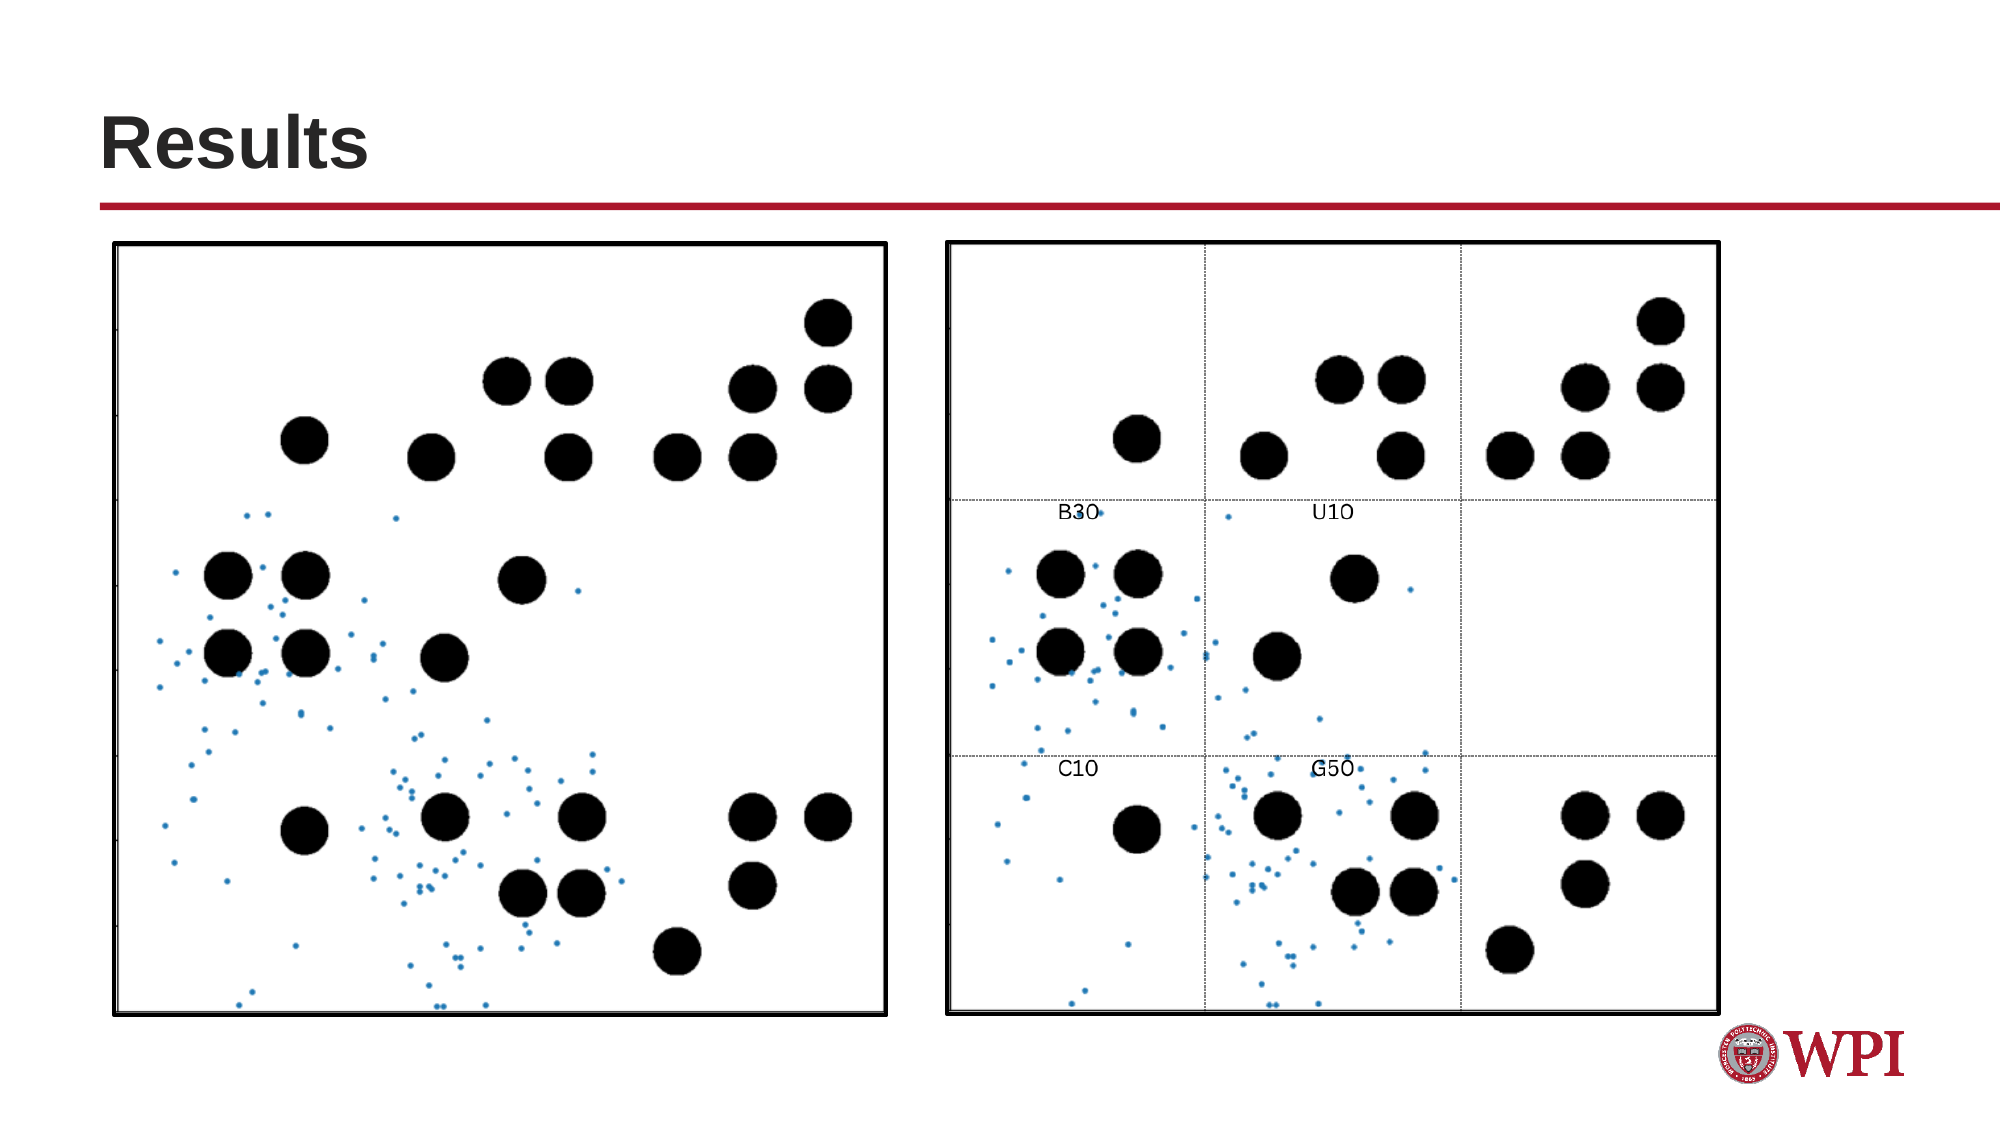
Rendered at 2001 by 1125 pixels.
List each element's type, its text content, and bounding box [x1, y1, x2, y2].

picture [1718, 1023, 1904, 1084]
title Results [99, 59, 1900, 191]
picture [115, 244, 885, 1015]
picture [948, 243, 1718, 1013]
